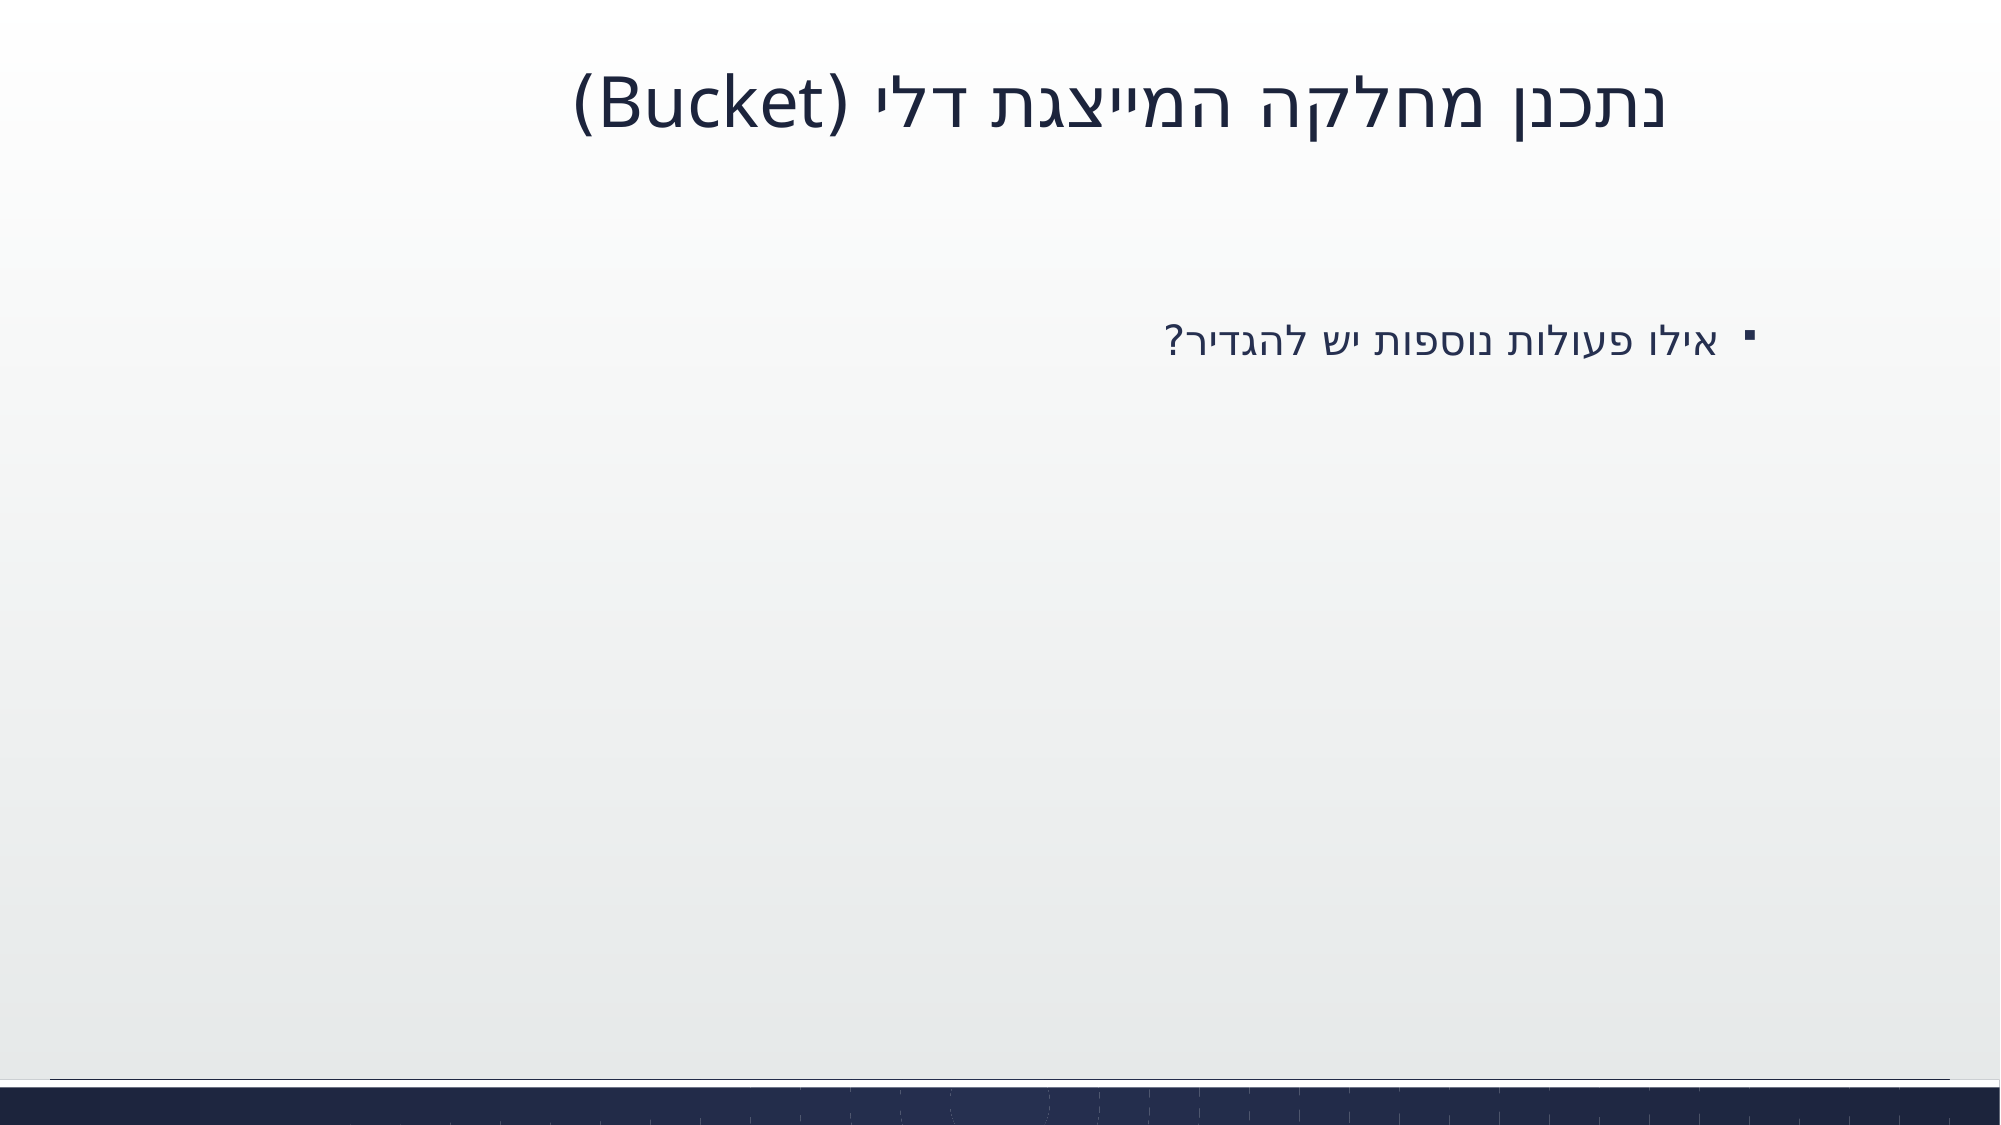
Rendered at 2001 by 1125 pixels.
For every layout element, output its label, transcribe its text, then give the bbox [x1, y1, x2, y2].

title נתכנן מחלקה המייצגת דלי (Bucket) [125, 0, 1686, 151]
list אילו פעולות נוספות יש להגדיר? [219, 311, 1780, 990]
